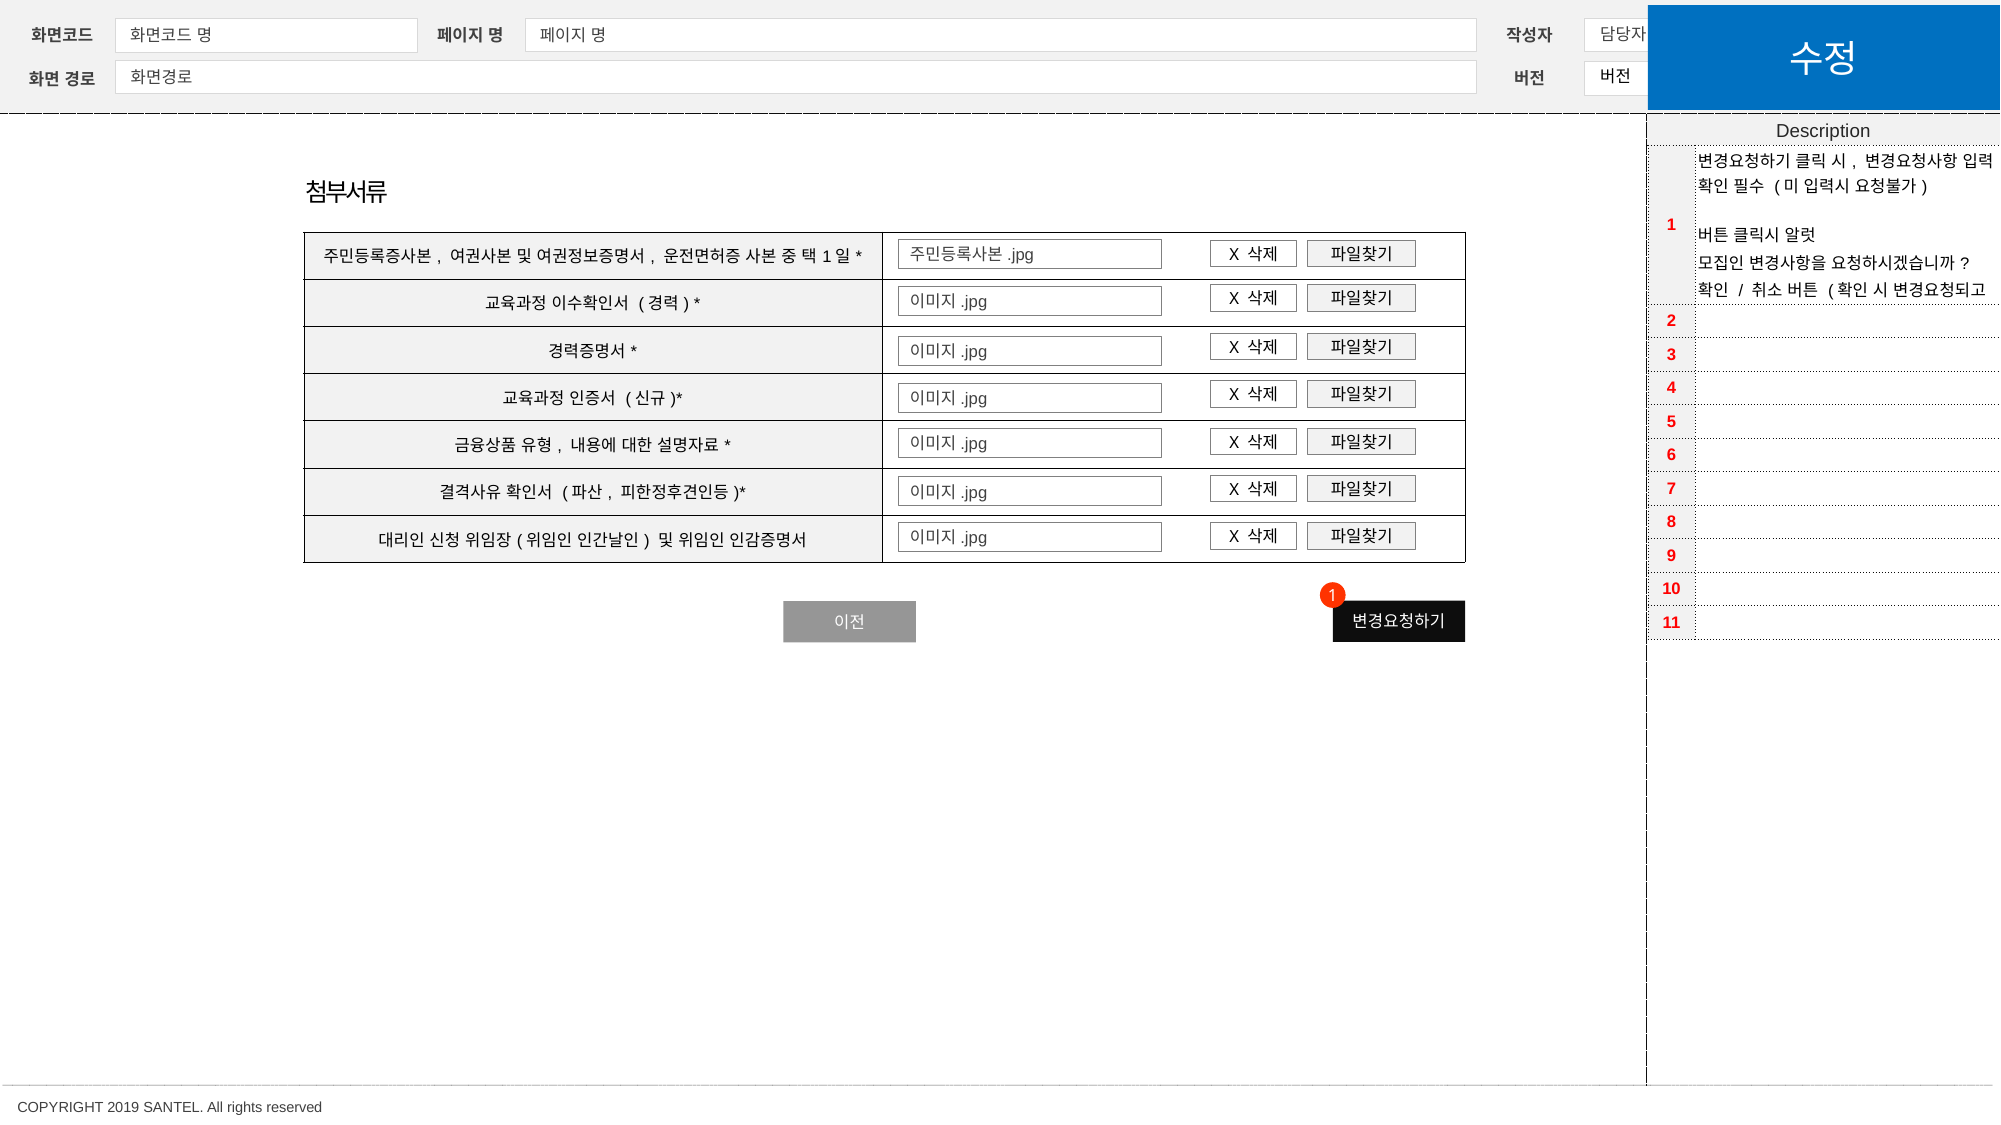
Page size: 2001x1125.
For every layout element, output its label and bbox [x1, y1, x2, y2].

text_box [1306, 379, 1418, 409]
table_cell [883, 516, 1465, 562]
text_box [1209, 426, 1299, 457]
text_box [1209, 332, 1299, 362]
text_box [1320, 583, 1467, 644]
table_header [883, 233, 1465, 279]
text_box [1646, 3, 2000, 112]
text_box [896, 237, 1164, 270]
text_box [1306, 238, 1418, 269]
table_cell [883, 280, 1465, 326]
text_box [1306, 426, 1418, 457]
table_cell [883, 469, 1465, 515]
text_box [1209, 379, 1299, 409]
text_box [896, 475, 1164, 508]
text_box [290, 169, 657, 214]
table_header [1648, 145, 2000, 304]
table_cell [305, 327, 882, 373]
table_cell [305, 516, 882, 562]
text_box [896, 334, 1164, 367]
table_cell [883, 421, 1465, 468]
table_cell [305, 469, 882, 515]
text_box [1209, 473, 1299, 504]
text_box [781, 599, 918, 644]
text_box [1306, 473, 1418, 504]
text_box [1209, 283, 1299, 313]
text_box [896, 284, 1164, 317]
text_box [896, 426, 1164, 459]
text_box [1306, 521, 1418, 551]
text_box [1209, 238, 1299, 269]
text_box [896, 521, 1164, 554]
table_cell [883, 327, 1465, 373]
text_box [896, 382, 1164, 415]
table_cell [305, 280, 882, 326]
table_header [305, 233, 882, 279]
text_box [1209, 521, 1299, 551]
table_cell [305, 374, 882, 420]
text_box [1306, 283, 1418, 313]
text_box [1306, 332, 1418, 362]
table_cell [305, 421, 882, 468]
table_cell [1648, 304, 2000, 639]
table_cell [883, 374, 1465, 420]
